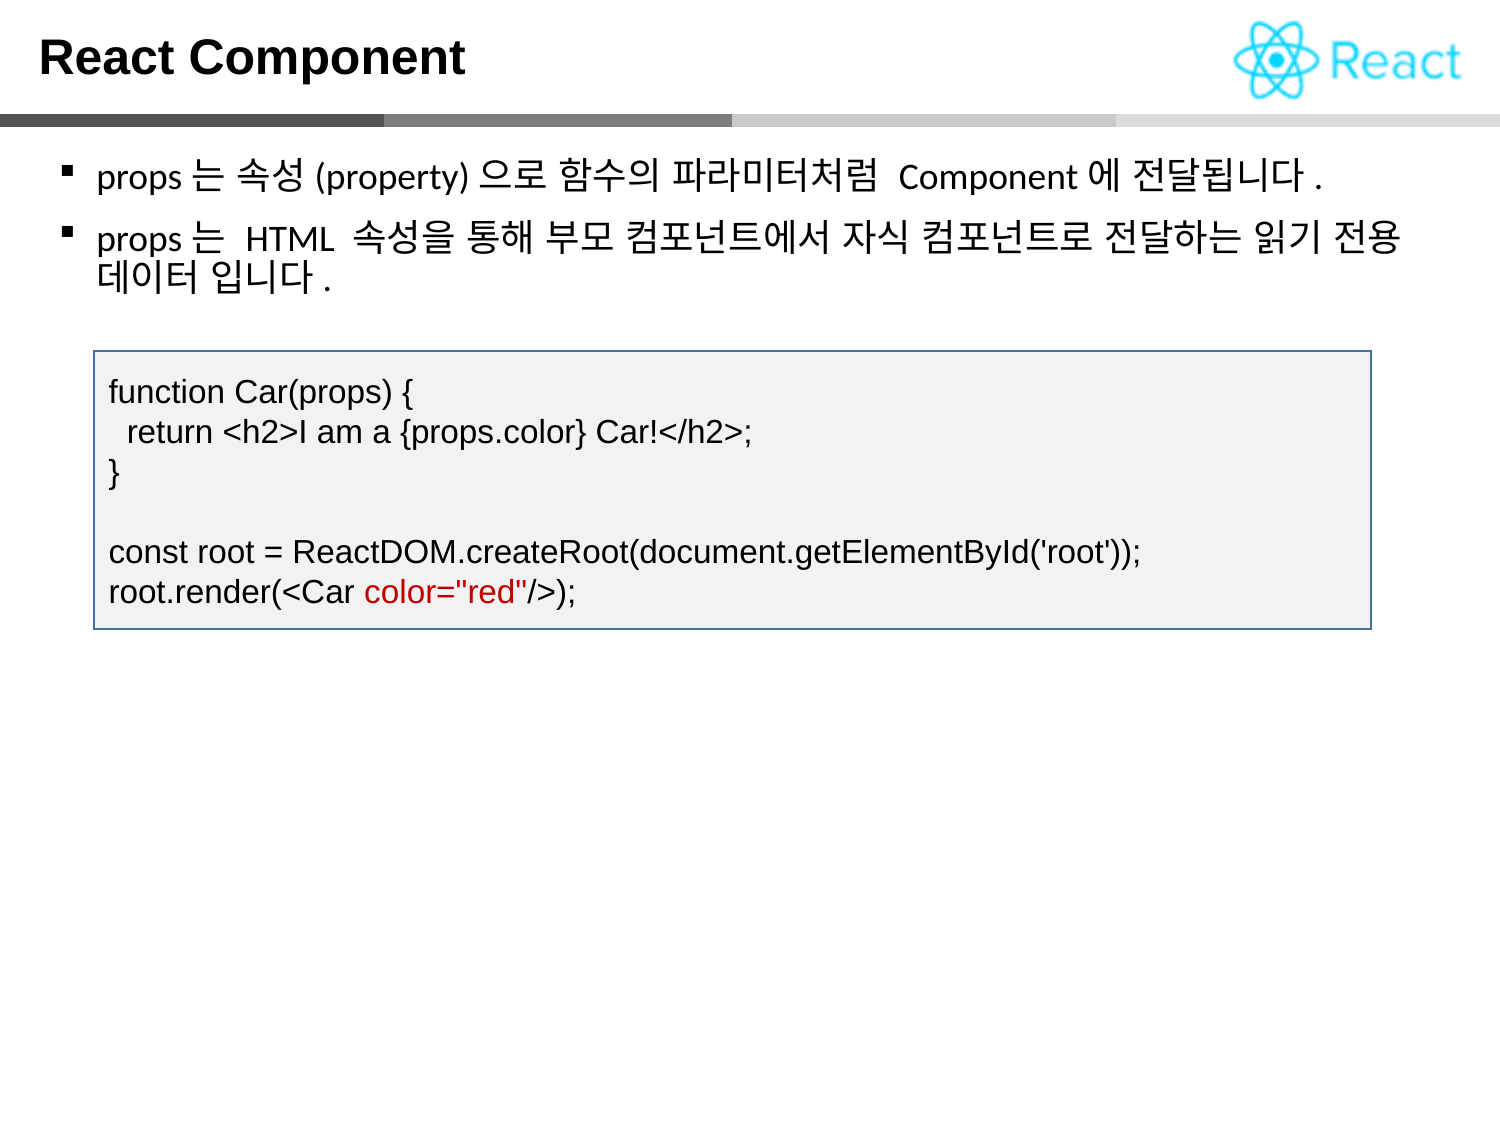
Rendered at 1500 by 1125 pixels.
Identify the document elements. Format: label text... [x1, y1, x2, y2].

text_box React Component [23, 17, 1060, 92]
text_box function Car(props) { return <h2>I am a {props.color} Car!</h2>; } const root = ReactDOM.createRoot(document.getElementById('root')); root.render(<Car color="red"/>); [93, 350, 1372, 630]
picture [1228, 5, 1480, 114]
list props는 속성(property)으로 함수의 파라미터처럼 Component에 전달됩니다. props는 HTML 속성을 통해 부모 컴포넌트에서 자식 컴포넌트로 전달하는 읽기 전용 데이터 입니다. [43, 150, 1457, 572]
